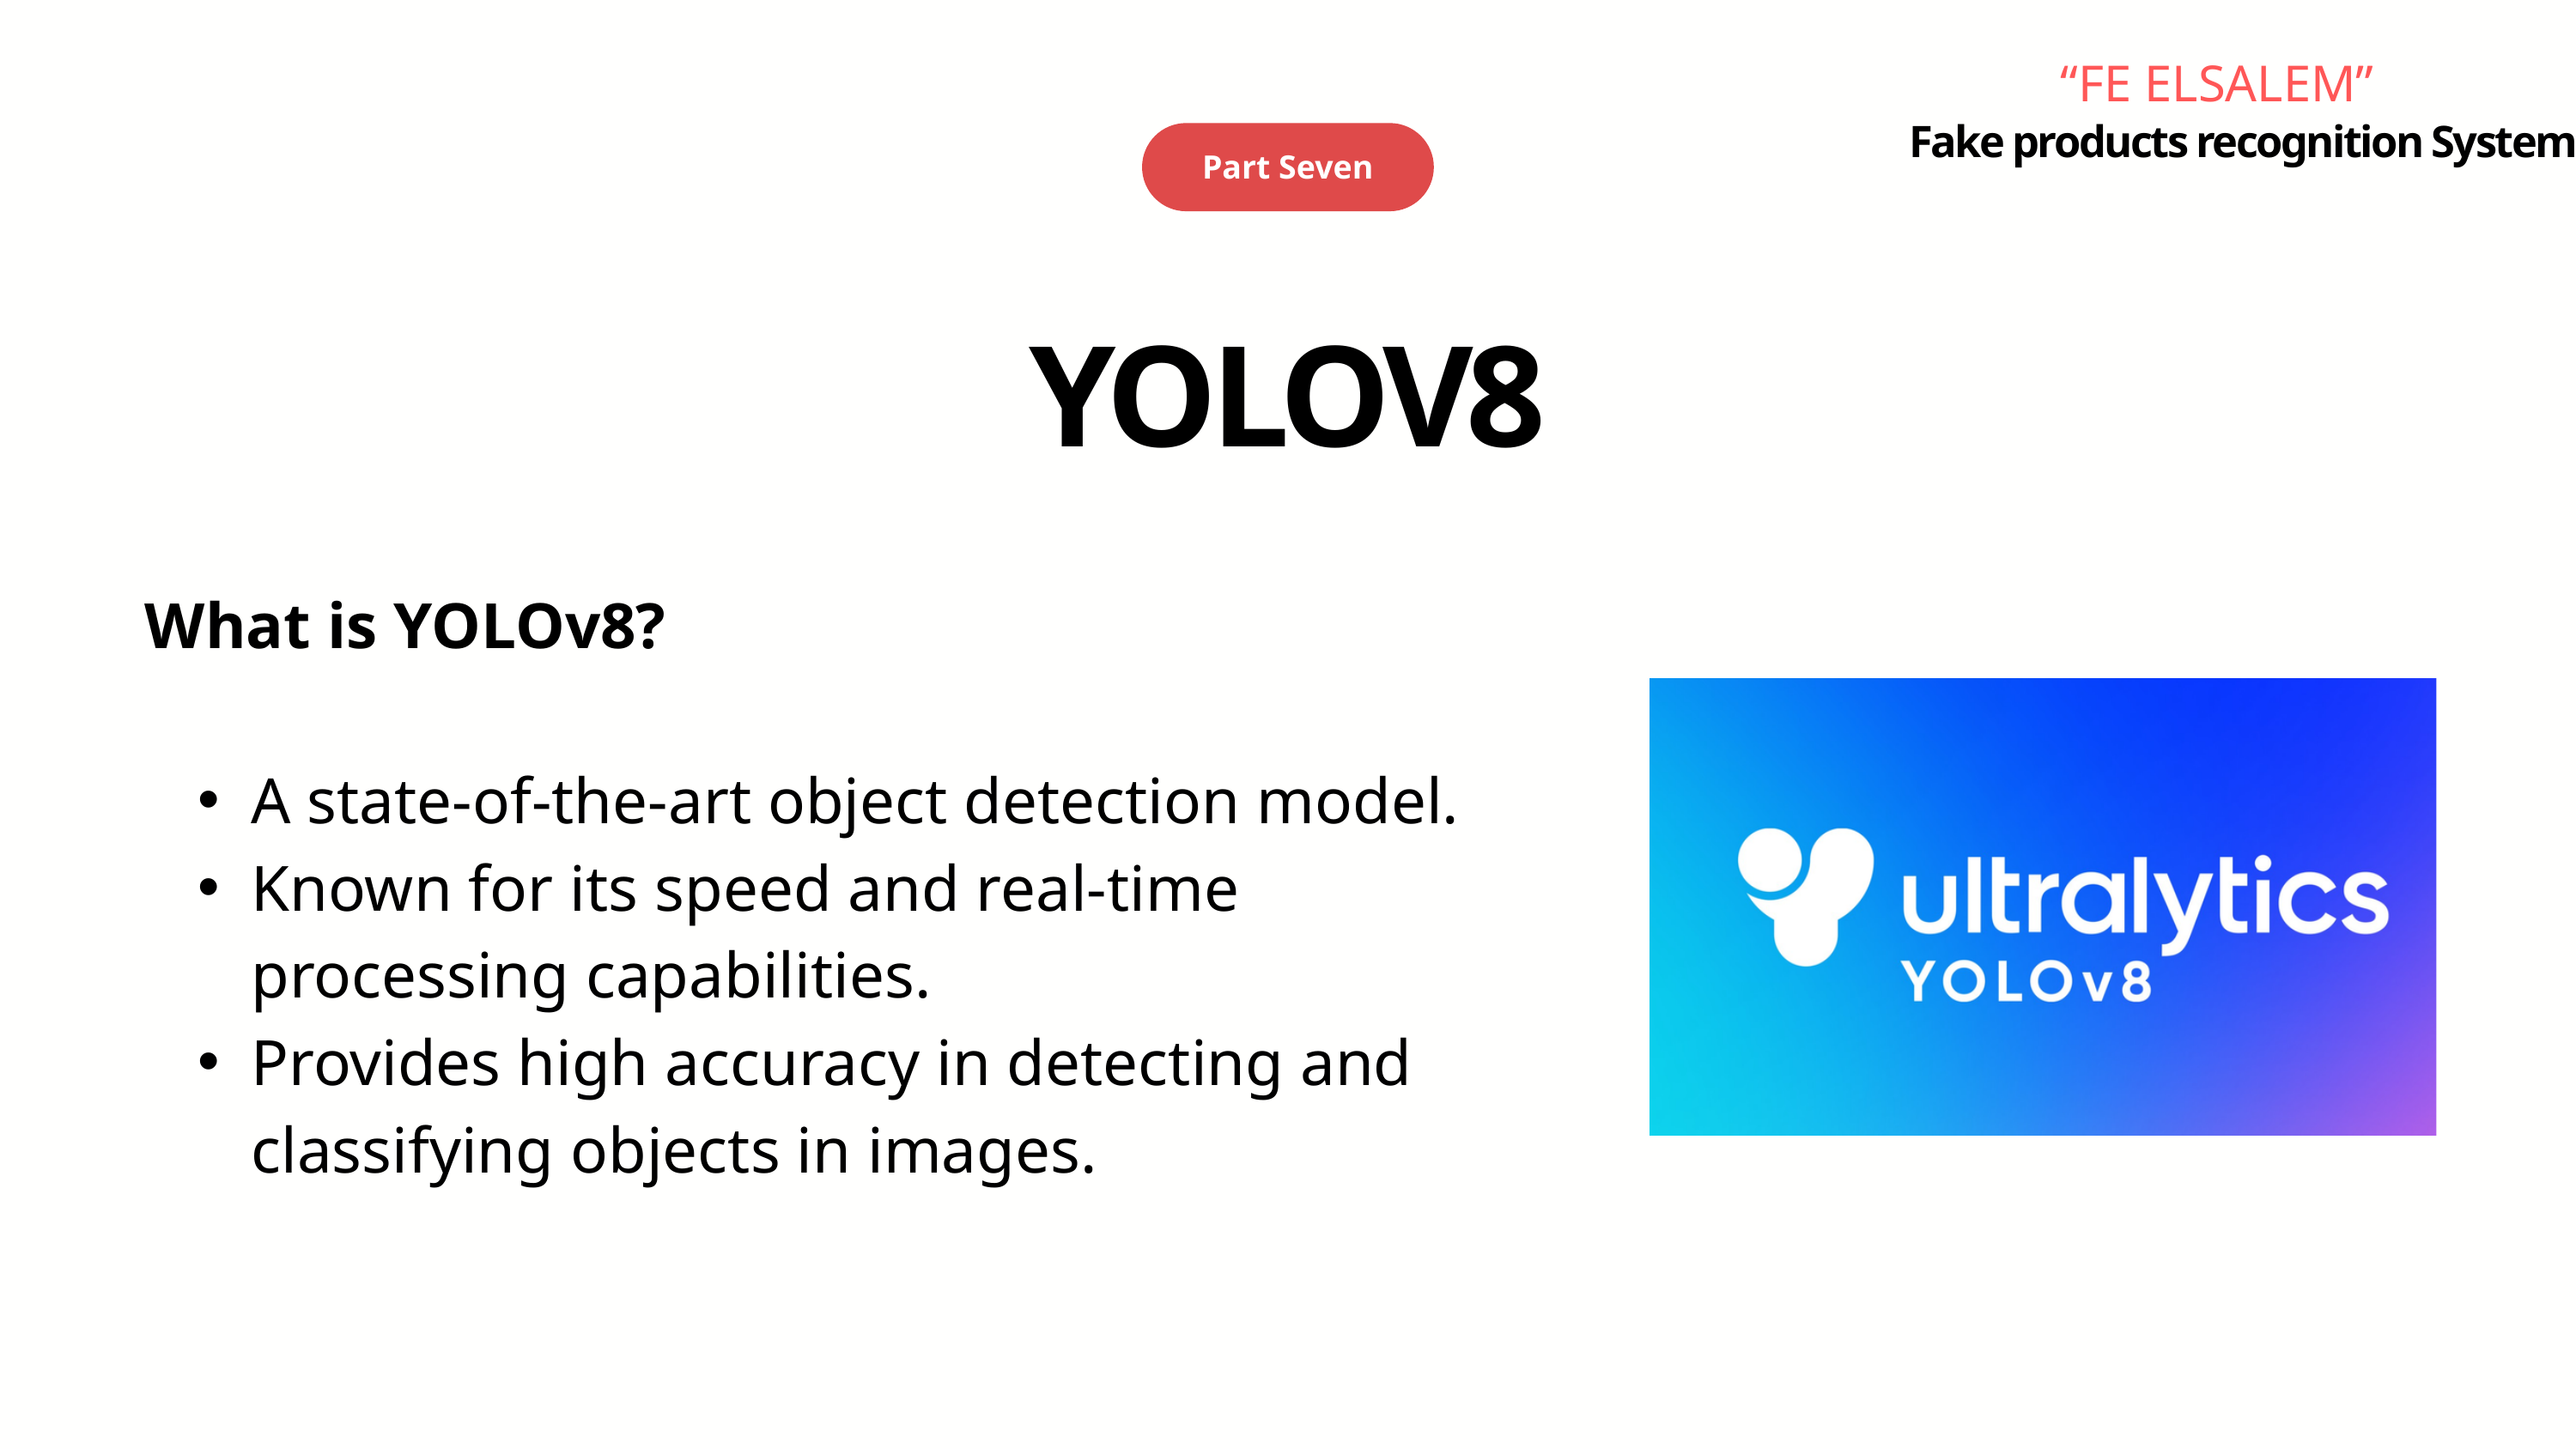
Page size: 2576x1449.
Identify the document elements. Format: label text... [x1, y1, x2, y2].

text_box YOLOV8 [433, 335, 2143, 475]
text_box What is YOLOv8? A state-of-the-art object detection model. Known for its speed and real-time processing capabilities. Provides high accuracy in detecting and classifying objects in images. [144, 573, 1522, 1274]
text_box “FE ELSALEM” [1998, 62, 2437, 112]
text_box [1649, 678, 2437, 1136]
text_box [1141, 123, 1435, 212]
text_box Fake products recognition System [1771, 123, 2576, 167]
